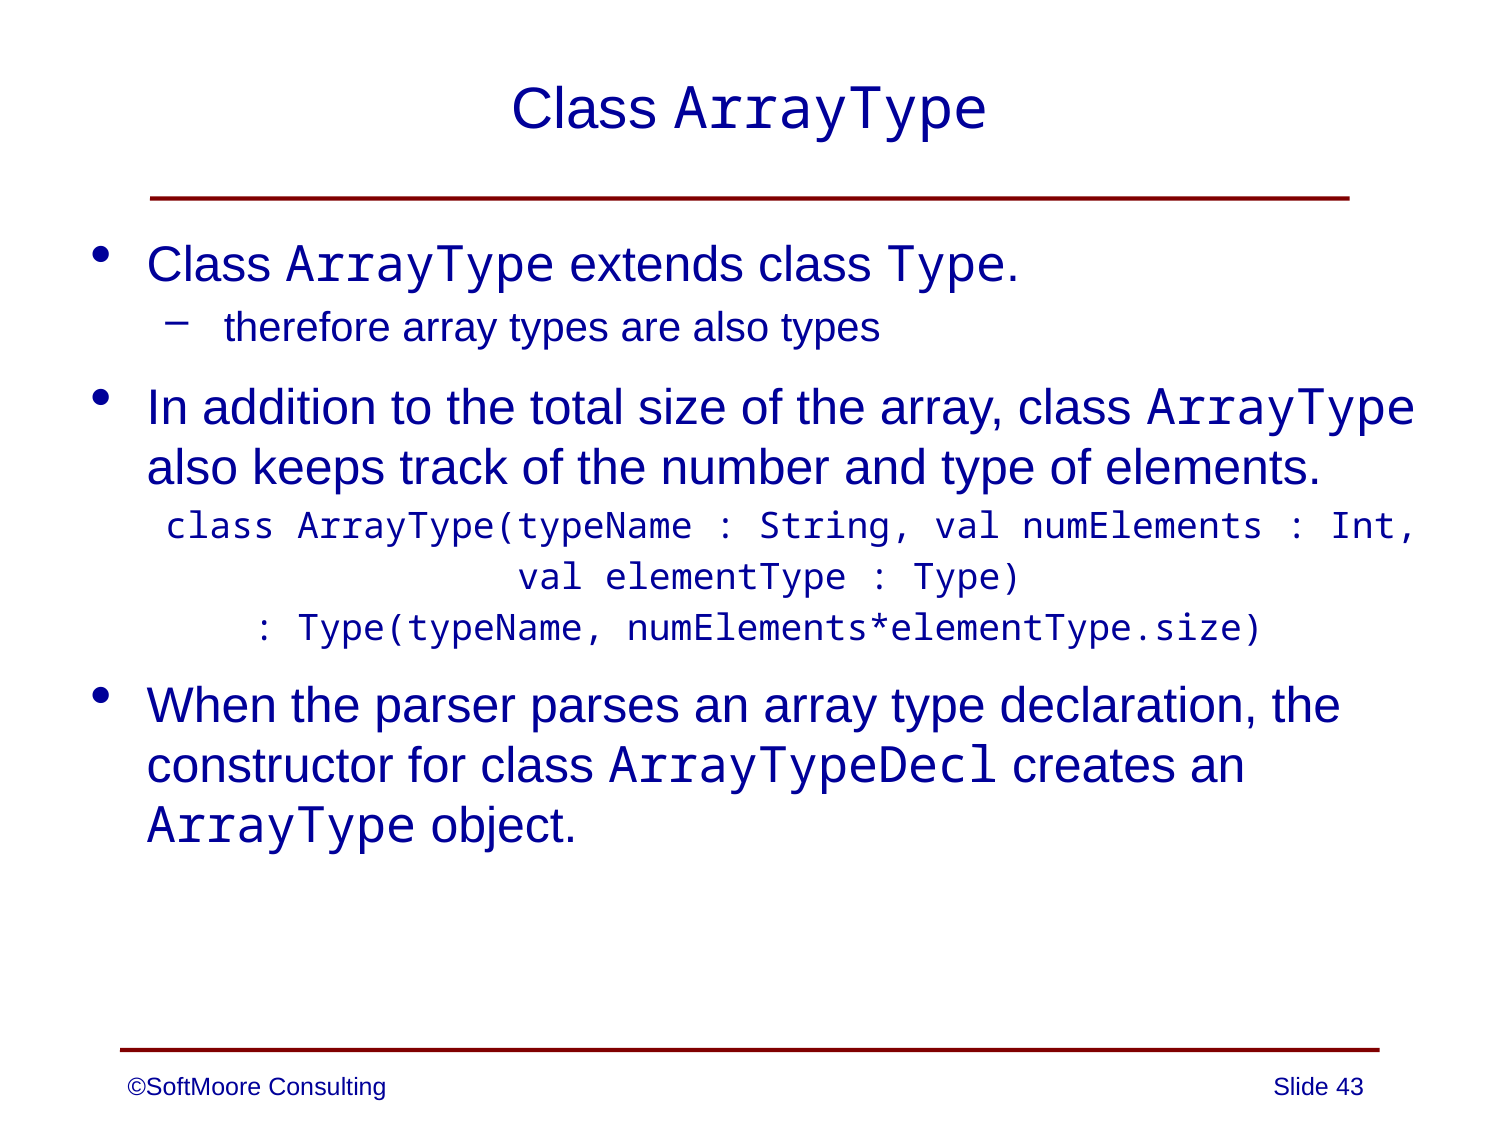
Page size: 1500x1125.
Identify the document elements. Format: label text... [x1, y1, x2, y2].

footer ©SoftMoore Consulting [111, 1061, 563, 1109]
list Class ArrayType extends class Type. therefore array types are also types In addition to the total size of the array, class ArrayType also keeps track of the number and type of elements. class ArrayType(typeName : String, val numElements : Int, val elementType : Type) : Type(typeName, numElements*elementType.size) When the parser parses an array type declaration, the constructor for class ArrayTypeDecl creates an ArrayType object. [74, 223, 1441, 1034]
title Class ArrayType [149, 22, 1350, 188]
slide_number Slide 43 [1078, 1061, 1380, 1109]
